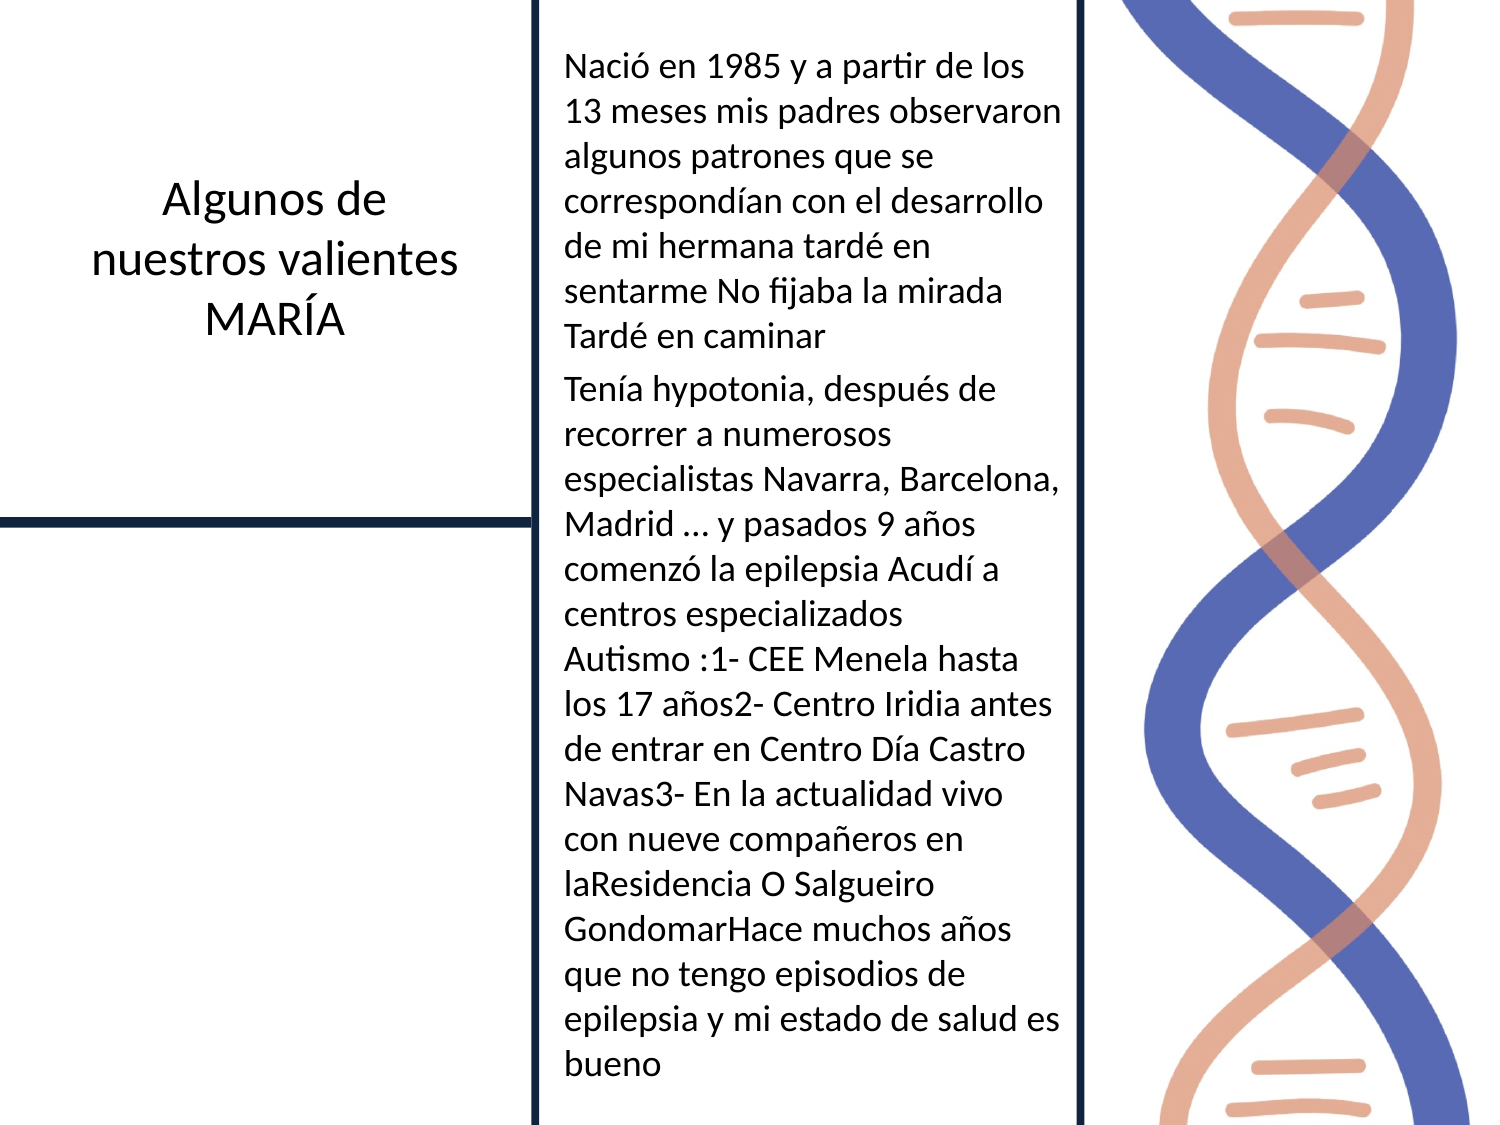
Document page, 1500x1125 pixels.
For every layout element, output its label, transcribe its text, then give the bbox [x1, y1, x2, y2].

text_box [0, 530, 529, 1125]
text_box [0, 515, 529, 530]
picture [729, 0, 1500, 1124]
text_box [0, 0, 529, 515]
text_box [1075, 0, 1087, 352]
text_box [541, 0, 1075, 1125]
text_box [529, 0, 541, 1125]
list Nació en 1985 y a partir de los 13 meses mis padres observaron algunos patrones que se correspondían con el desarrollo de mi hermana tardé en sentarme No fijaba la mirada Tardé en caminar Tenía hypotonia, después de recorrer a numerosos especialistas Navarra, Barcelona, Madrid … y pasados 9 años comenzó la epilepsia Acudí a centros especializados Autismo :1- CEE Menela hasta los 17 años2- Centro Iridia antes de entrar en Centro Día Castro Navas3- En la actualidad vivo con nueve compañeros en laResidencia O Salgueiro GondomarHace muchos años que no tengo episodios de epilepsia y mi estado de salud es bueno [548, 42, 1075, 1083]
text_box [1075, 779, 1087, 1125]
title Algunos de nuestros valientes MARÍA [65, 71, 485, 440]
